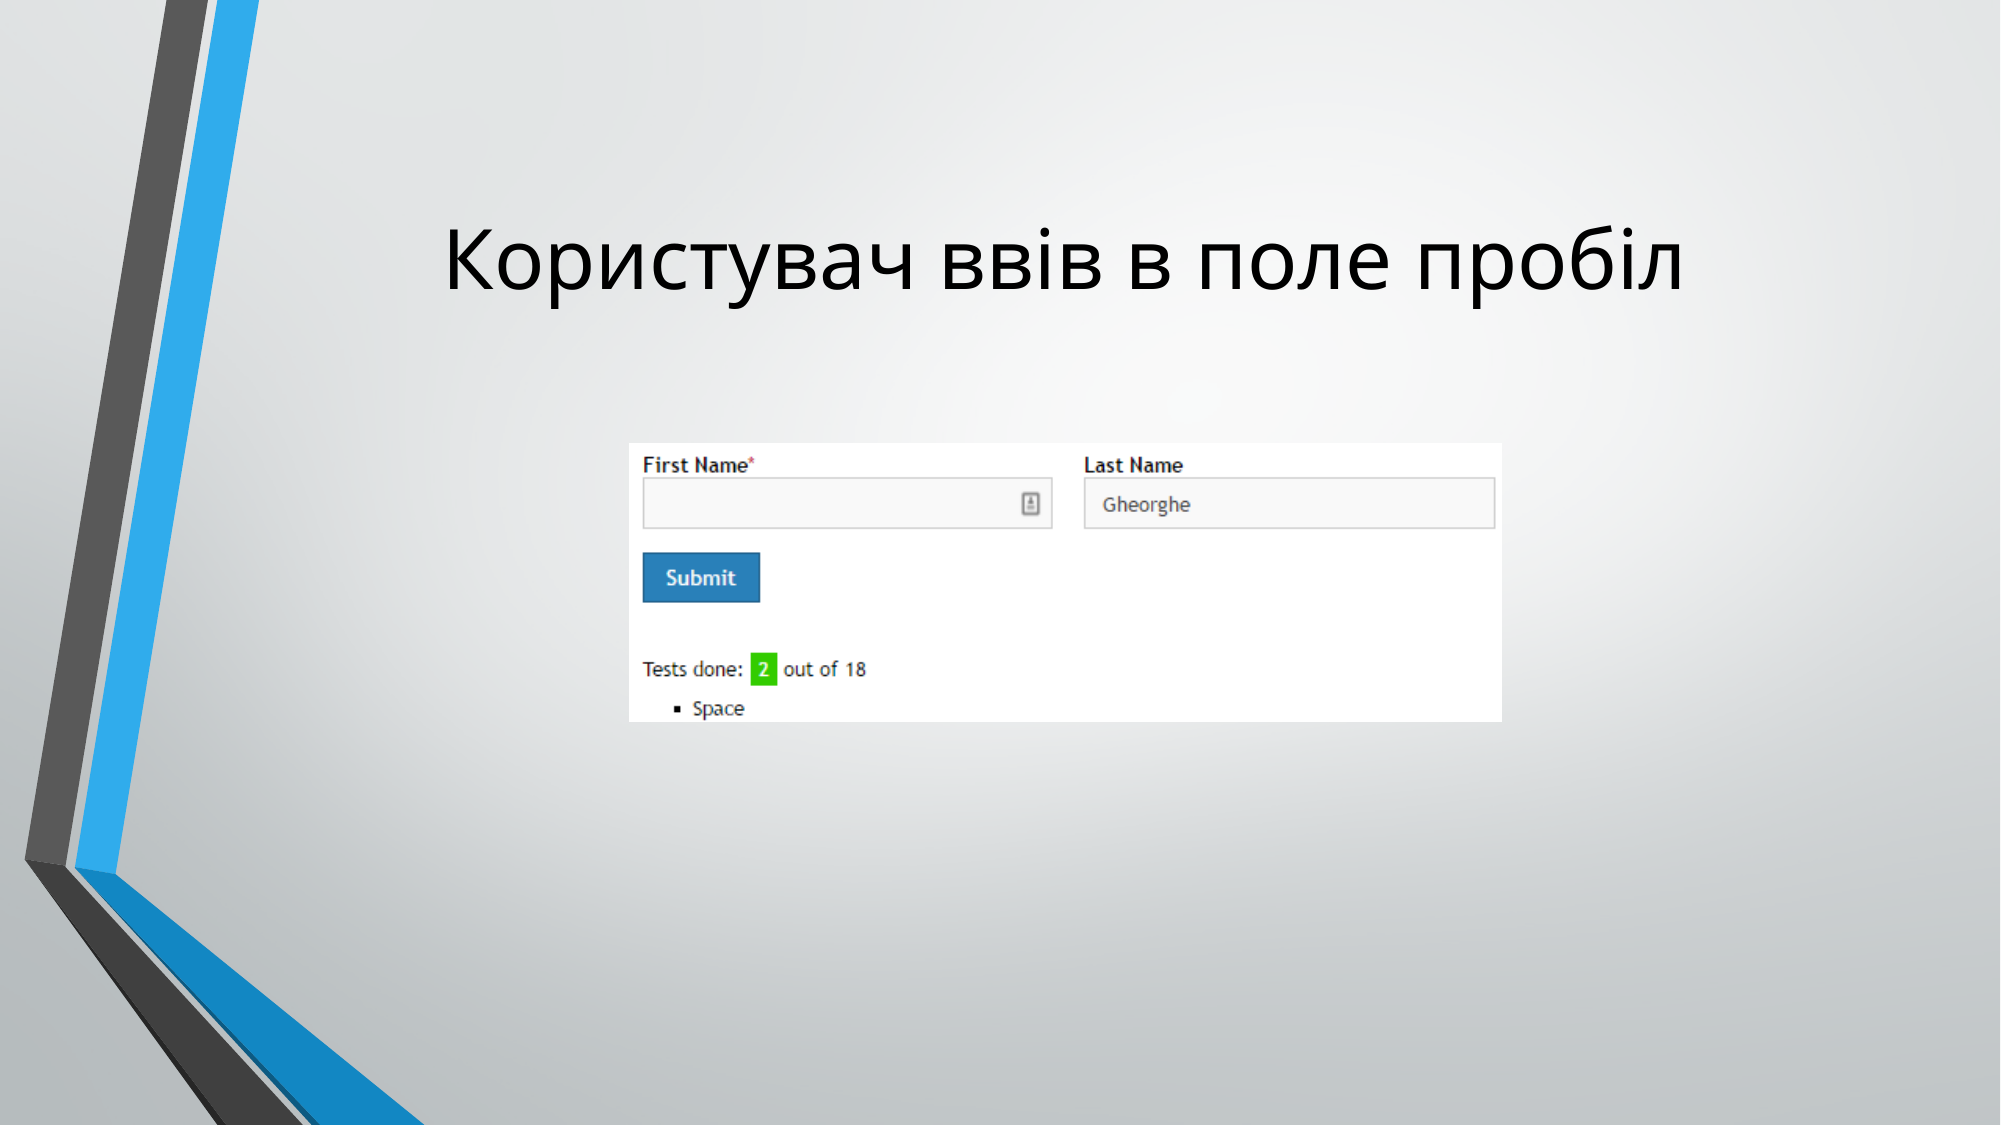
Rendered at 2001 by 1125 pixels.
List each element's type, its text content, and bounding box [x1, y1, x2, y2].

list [628, 443, 1502, 722]
title Користувач ввів в поле пробіл [243, 112, 1887, 400]
